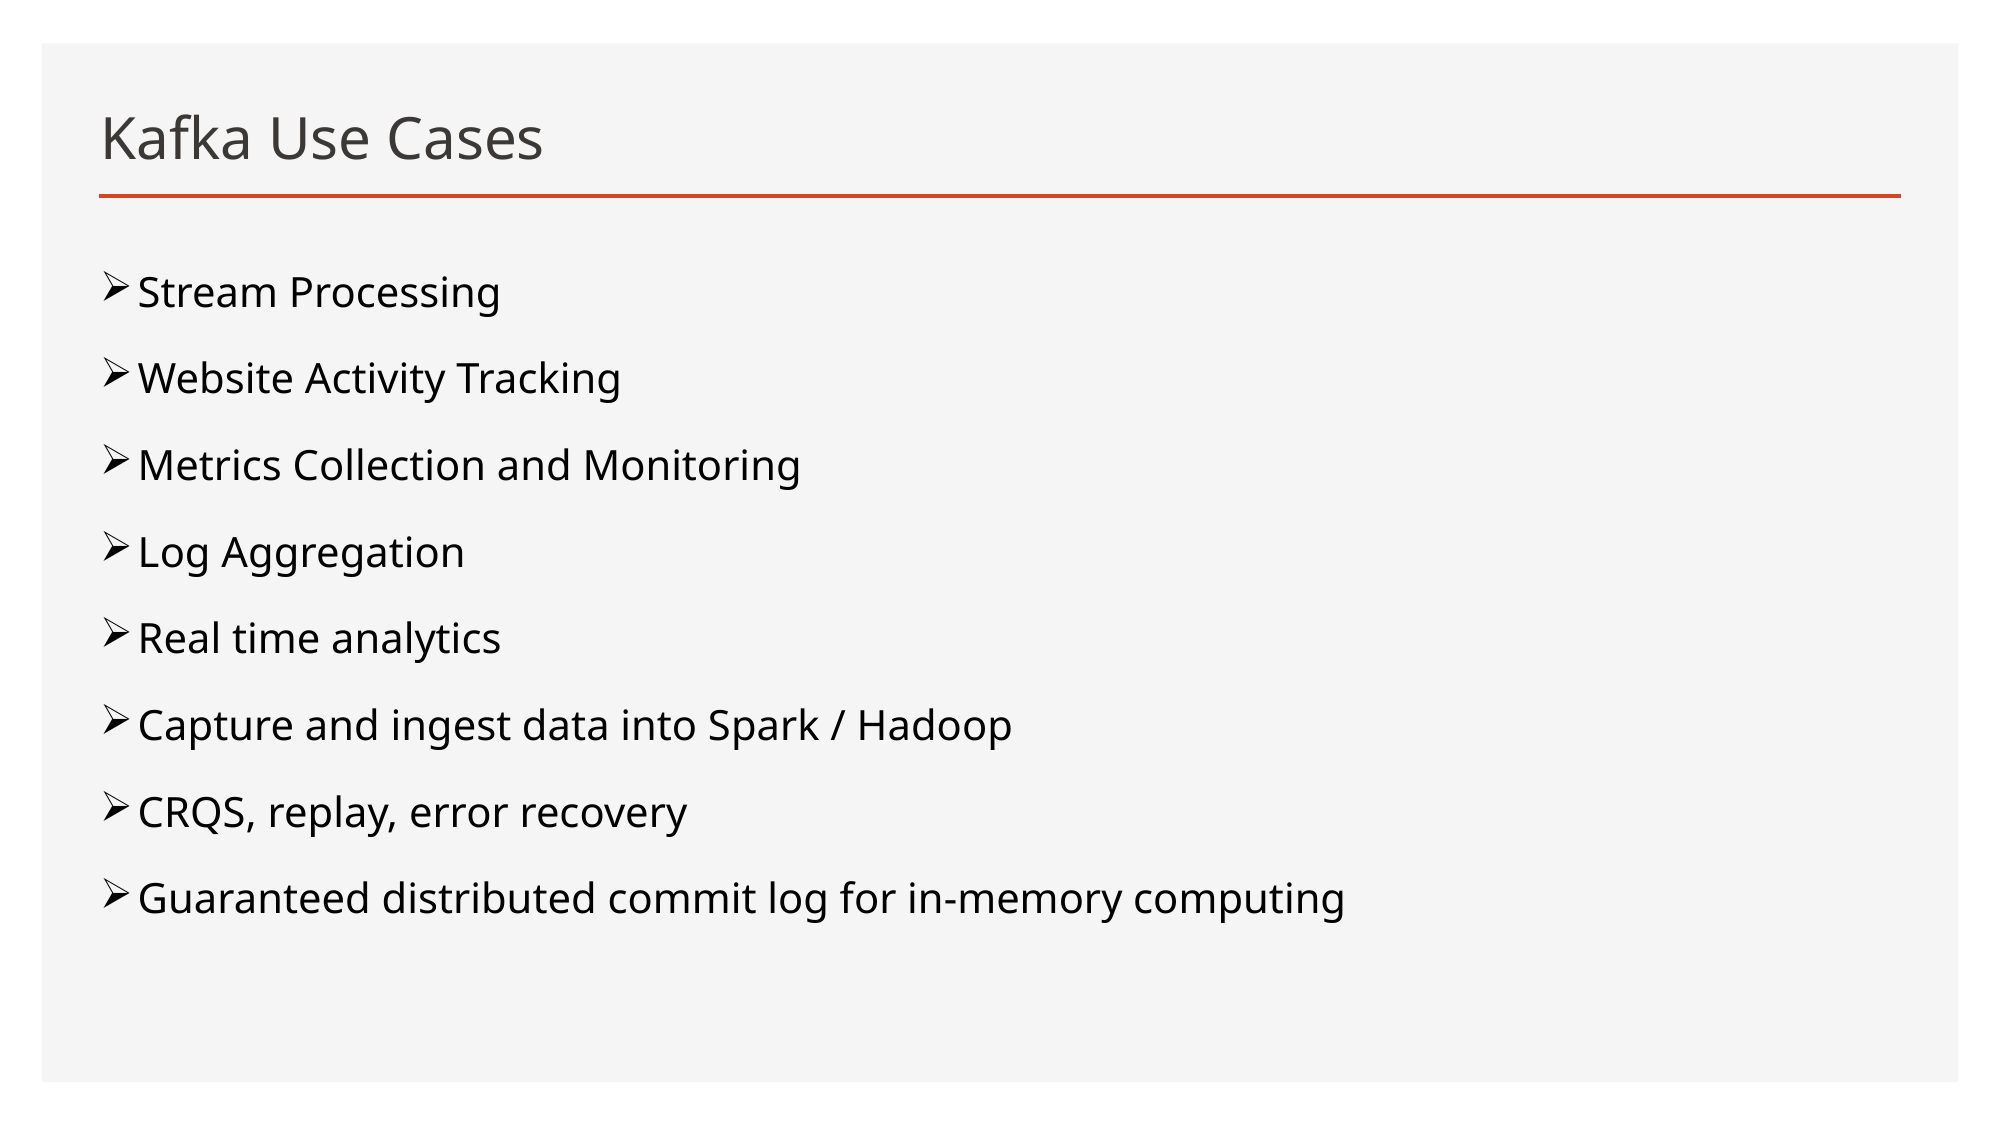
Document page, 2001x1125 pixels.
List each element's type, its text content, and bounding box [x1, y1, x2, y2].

title Kafka Use Cases [85, 73, 1089, 179]
text_box Stream Processing Website Activity Tracking Metrics Collection and Monitoring Log Aggregation Real time analytics Capture and ingest data into Spark / Hadoop CRQS, replay, error recovery Guaranteed distributed commit log for in-memory computing [85, 263, 2000, 1125]
